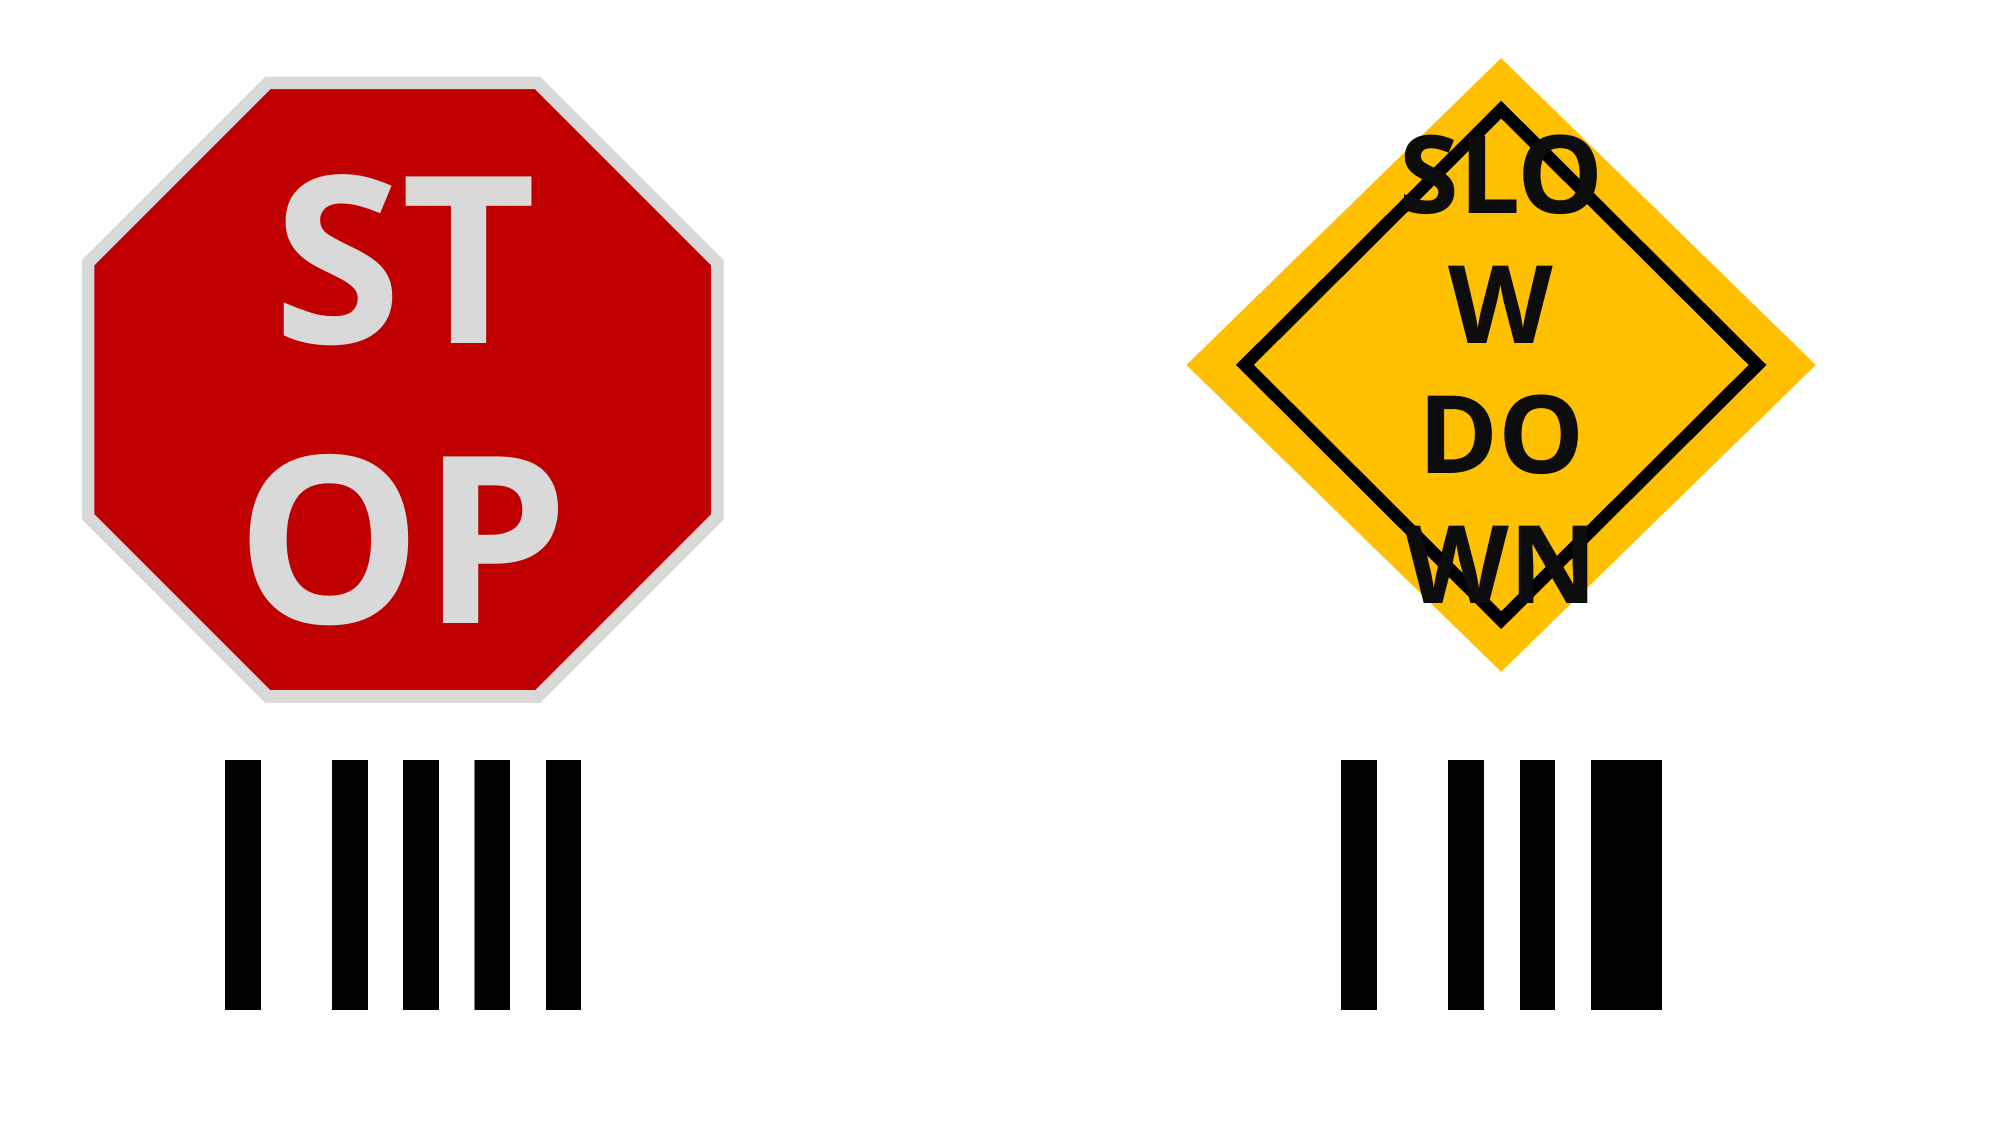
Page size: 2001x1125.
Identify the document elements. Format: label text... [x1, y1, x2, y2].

picture [1341, 760, 1662, 1010]
text_box SLOW DOWN [1243, 108, 1760, 622]
text_box [1184, 56, 1818, 674]
text_box STOP [87, 81, 719, 698]
picture [225, 760, 581, 1010]
